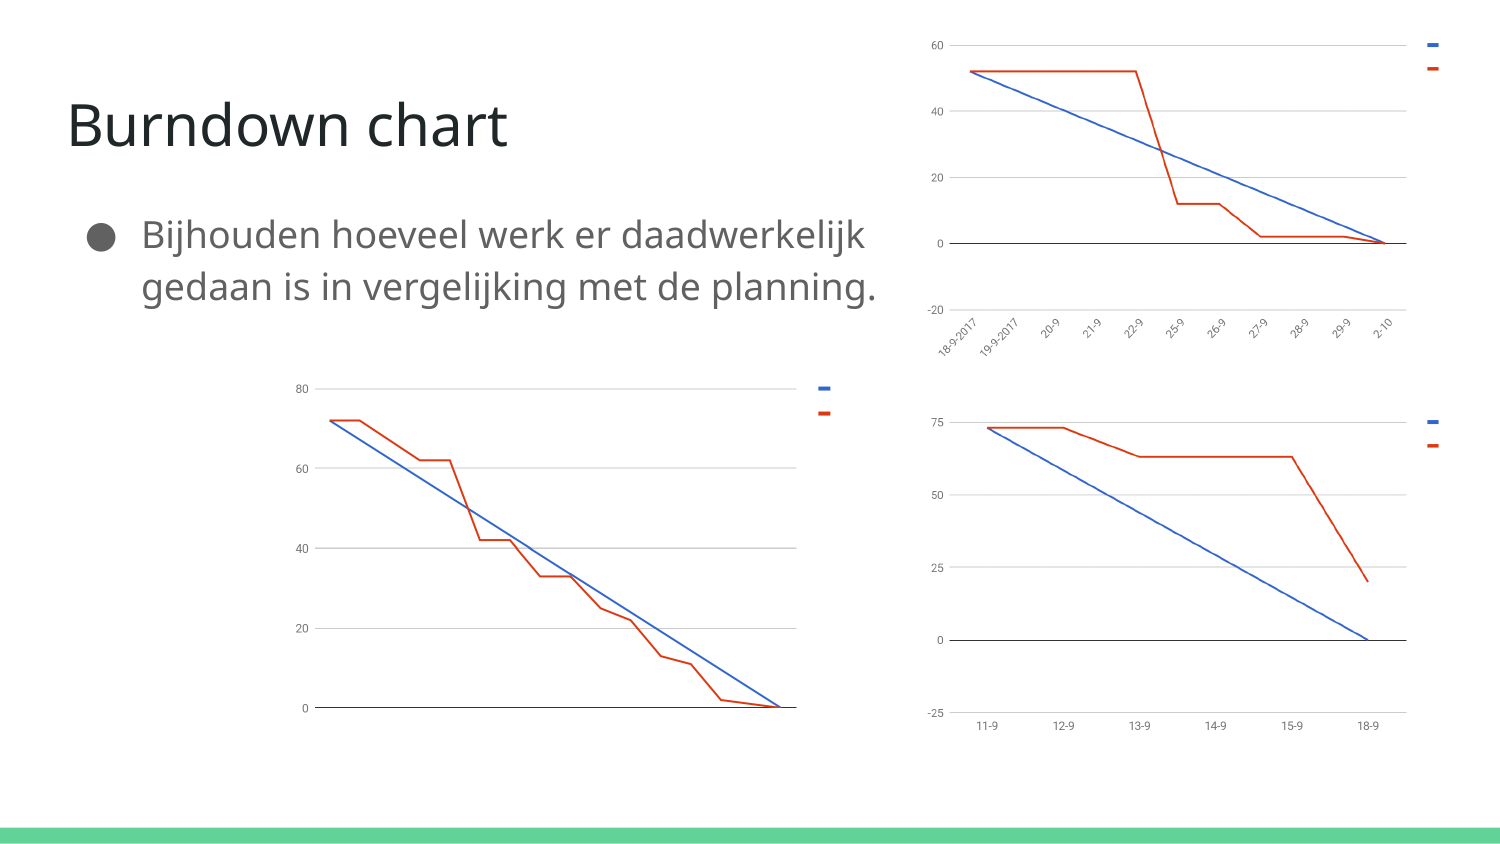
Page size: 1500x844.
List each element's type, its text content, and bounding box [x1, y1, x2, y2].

list Bijhouden hoeveel werk er daadwerkelijk gedaan is in vergelijking met de planning. [51, 189, 902, 356]
title Burndown chart [51, 72, 897, 167]
picture [907, 20, 1478, 374]
picture [907, 397, 1478, 750]
picture [269, 362, 871, 735]
